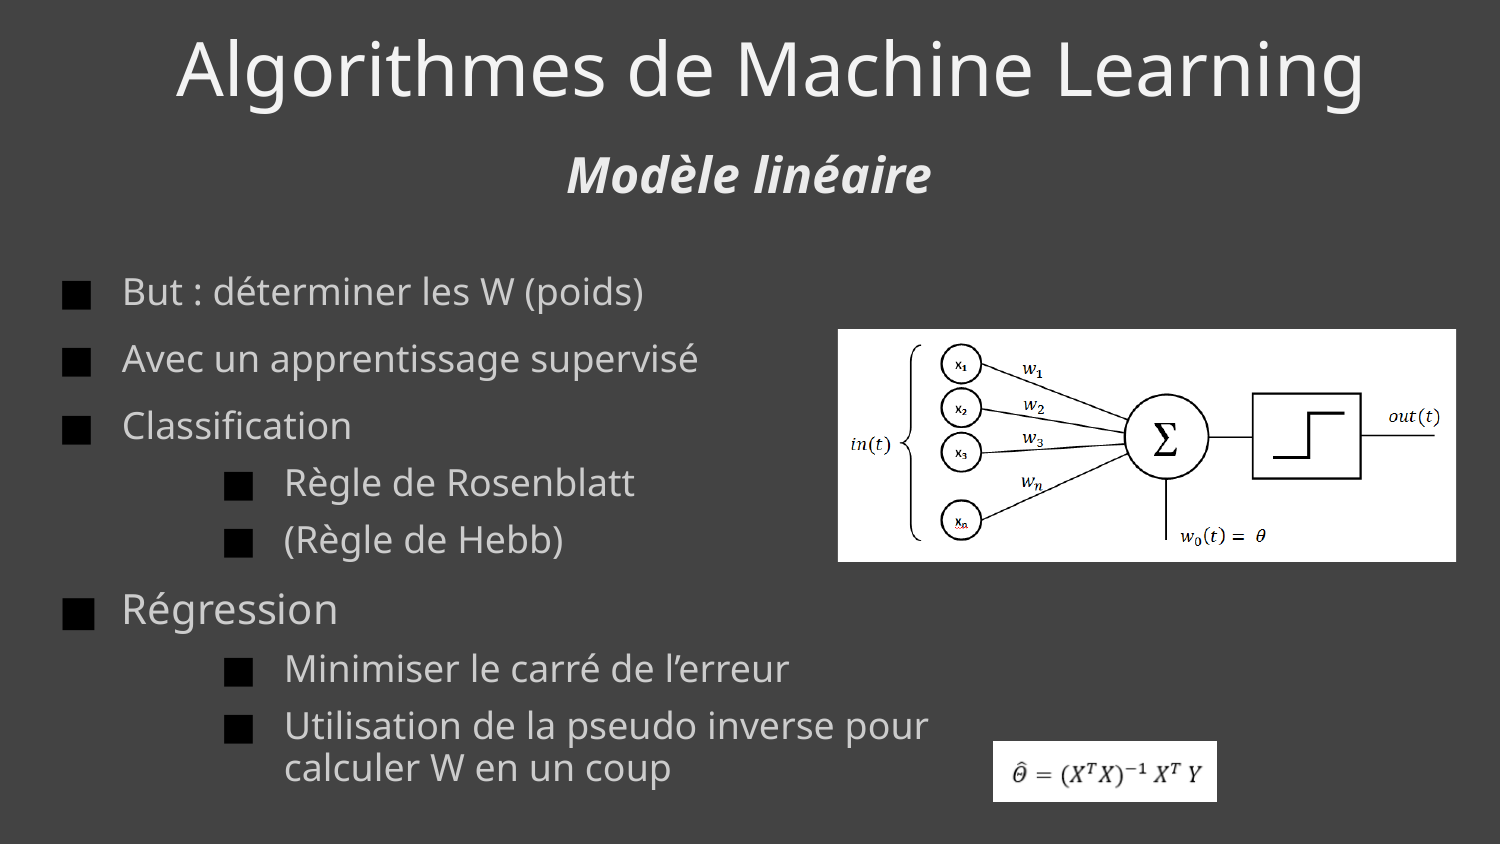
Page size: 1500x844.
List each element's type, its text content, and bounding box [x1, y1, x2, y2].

text_box Modèle linéaire [283, 141, 1217, 236]
text_box Algorithmes de Machine Learning [43, 24, 1500, 184]
picture [837, 329, 1457, 563]
text_box But : déterminer les W (poids) Avec un apprentissage supervisé Classification Règle de Rosenblatt (Règle de Hebb) Régression Minimiser le carré de l’erreur Utilisation de la pseudo inverse pour calculer W en un coup [43, 263, 994, 844]
picture [993, 740, 1217, 802]
